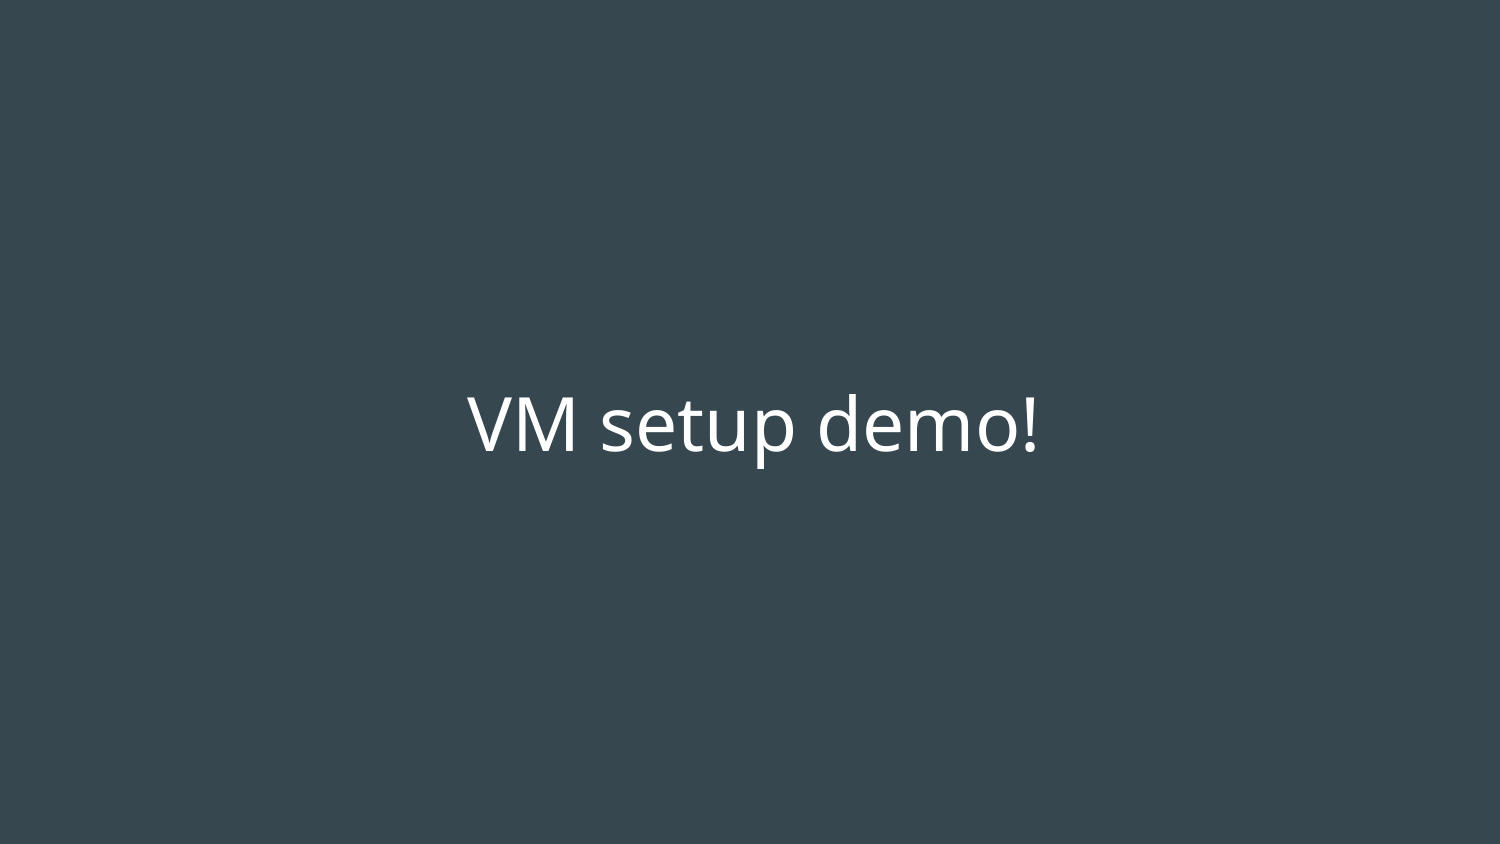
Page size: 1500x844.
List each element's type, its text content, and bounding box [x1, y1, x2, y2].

title VM setup demo! [110, 351, 1399, 493]
